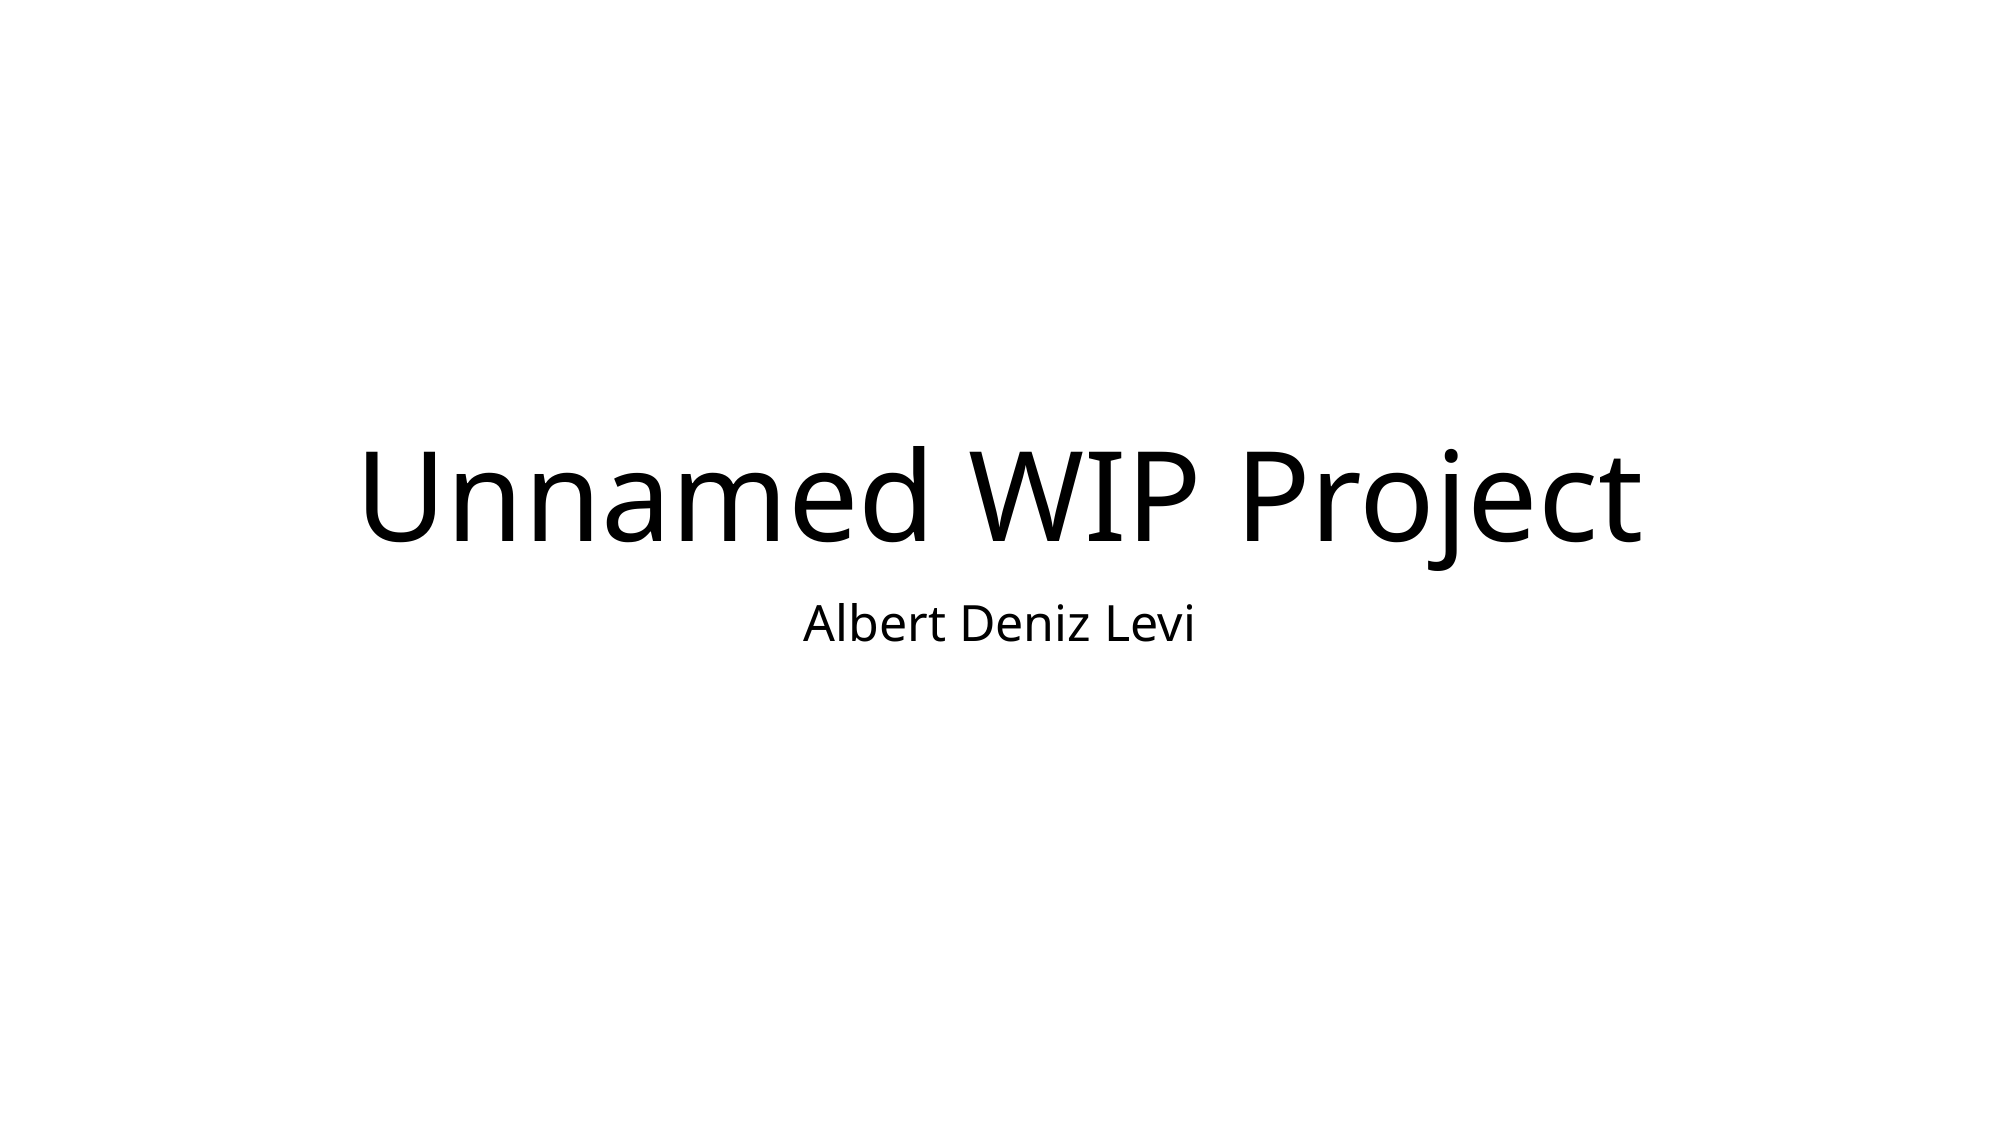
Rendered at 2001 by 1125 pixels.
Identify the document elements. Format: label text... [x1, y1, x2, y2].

title Unnamed WIP Project [249, 184, 1750, 576]
subtitle Albert Deniz Levi [249, 590, 1750, 863]
